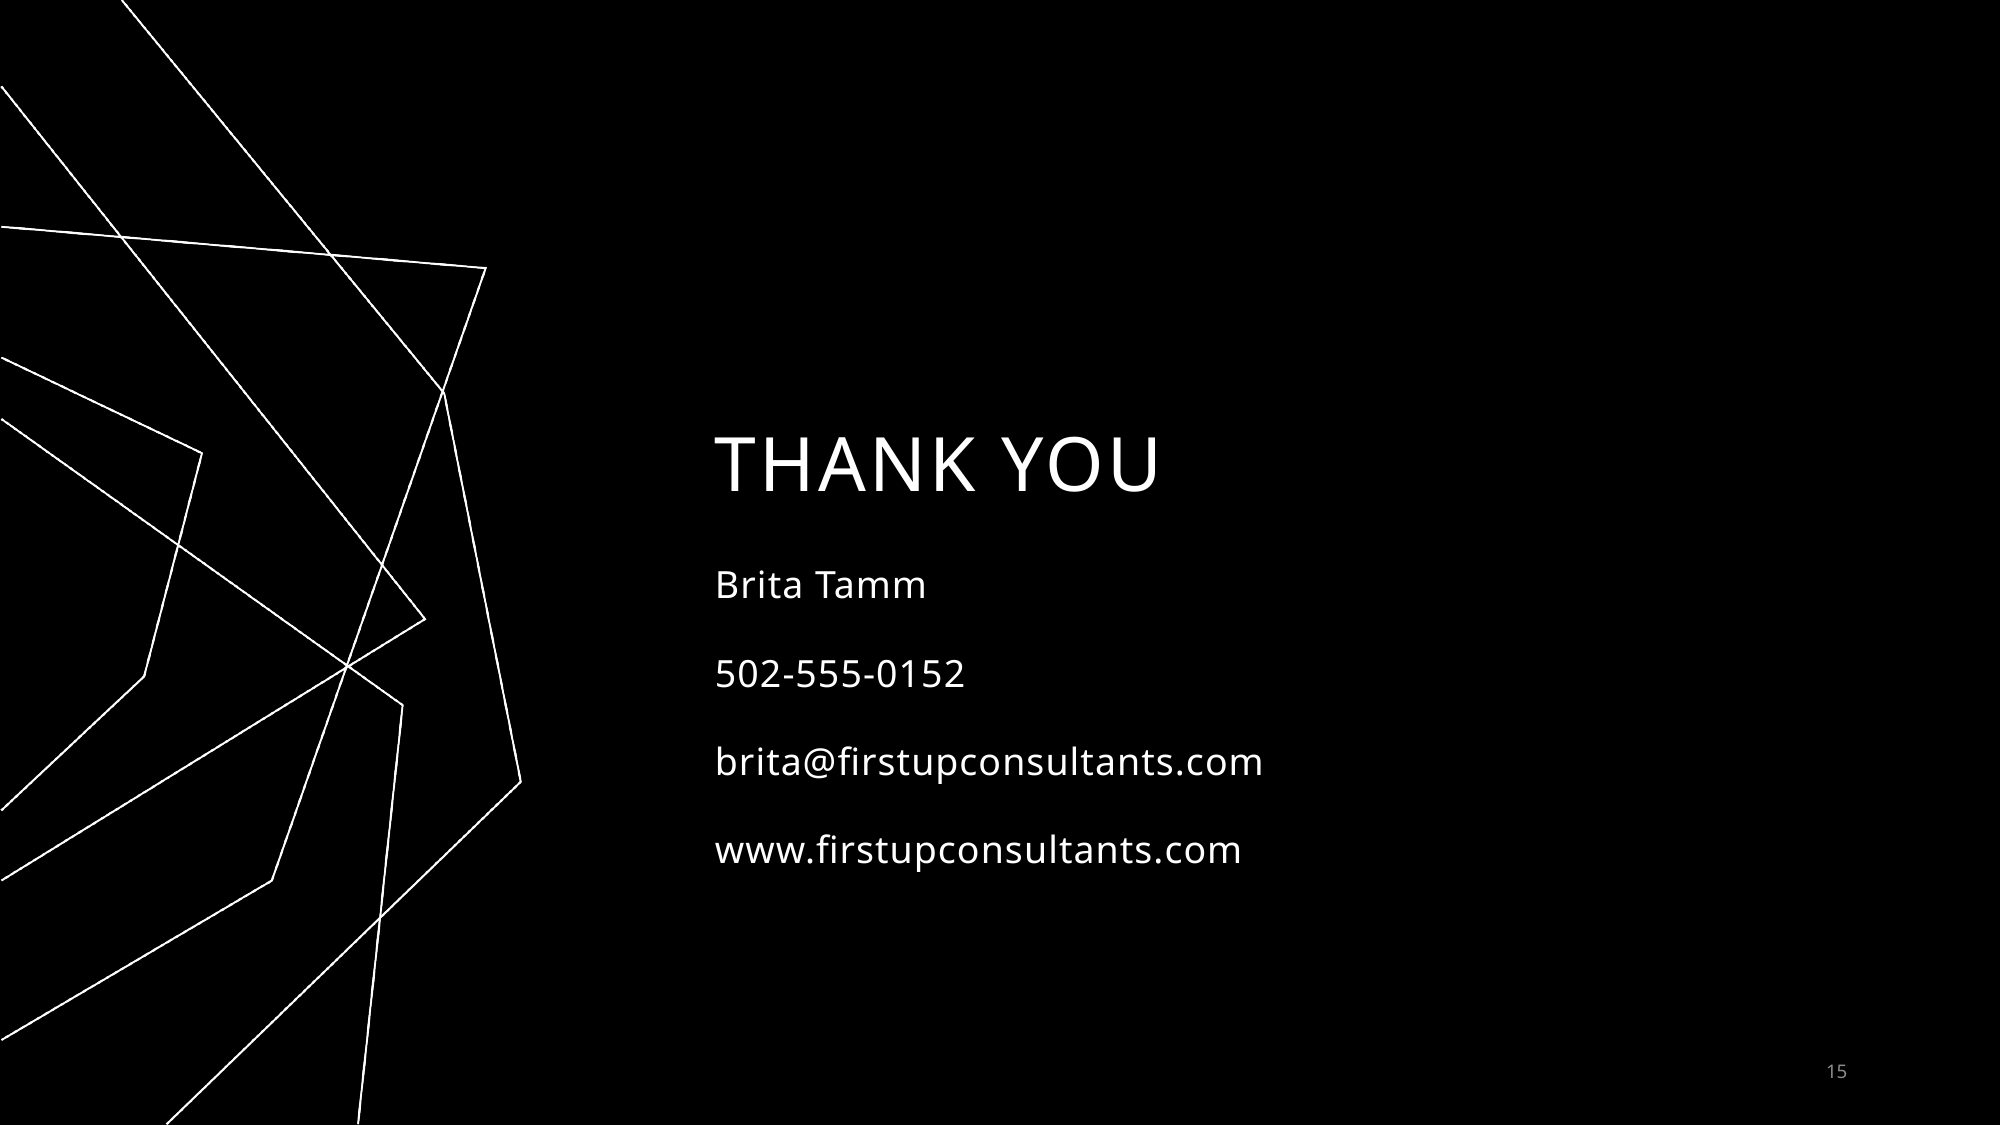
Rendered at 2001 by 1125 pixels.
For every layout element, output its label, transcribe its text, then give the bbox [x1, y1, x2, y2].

picture [0, 0, 522, 1125]
subtitle Brita Tamm 502-555-0152 brita@firstupconsultants.com www.firstupconsultants.com [699, 531, 1386, 999]
slide_number 15 [1571, 1042, 1863, 1103]
title THANK YOU [699, 265, 1386, 516]
